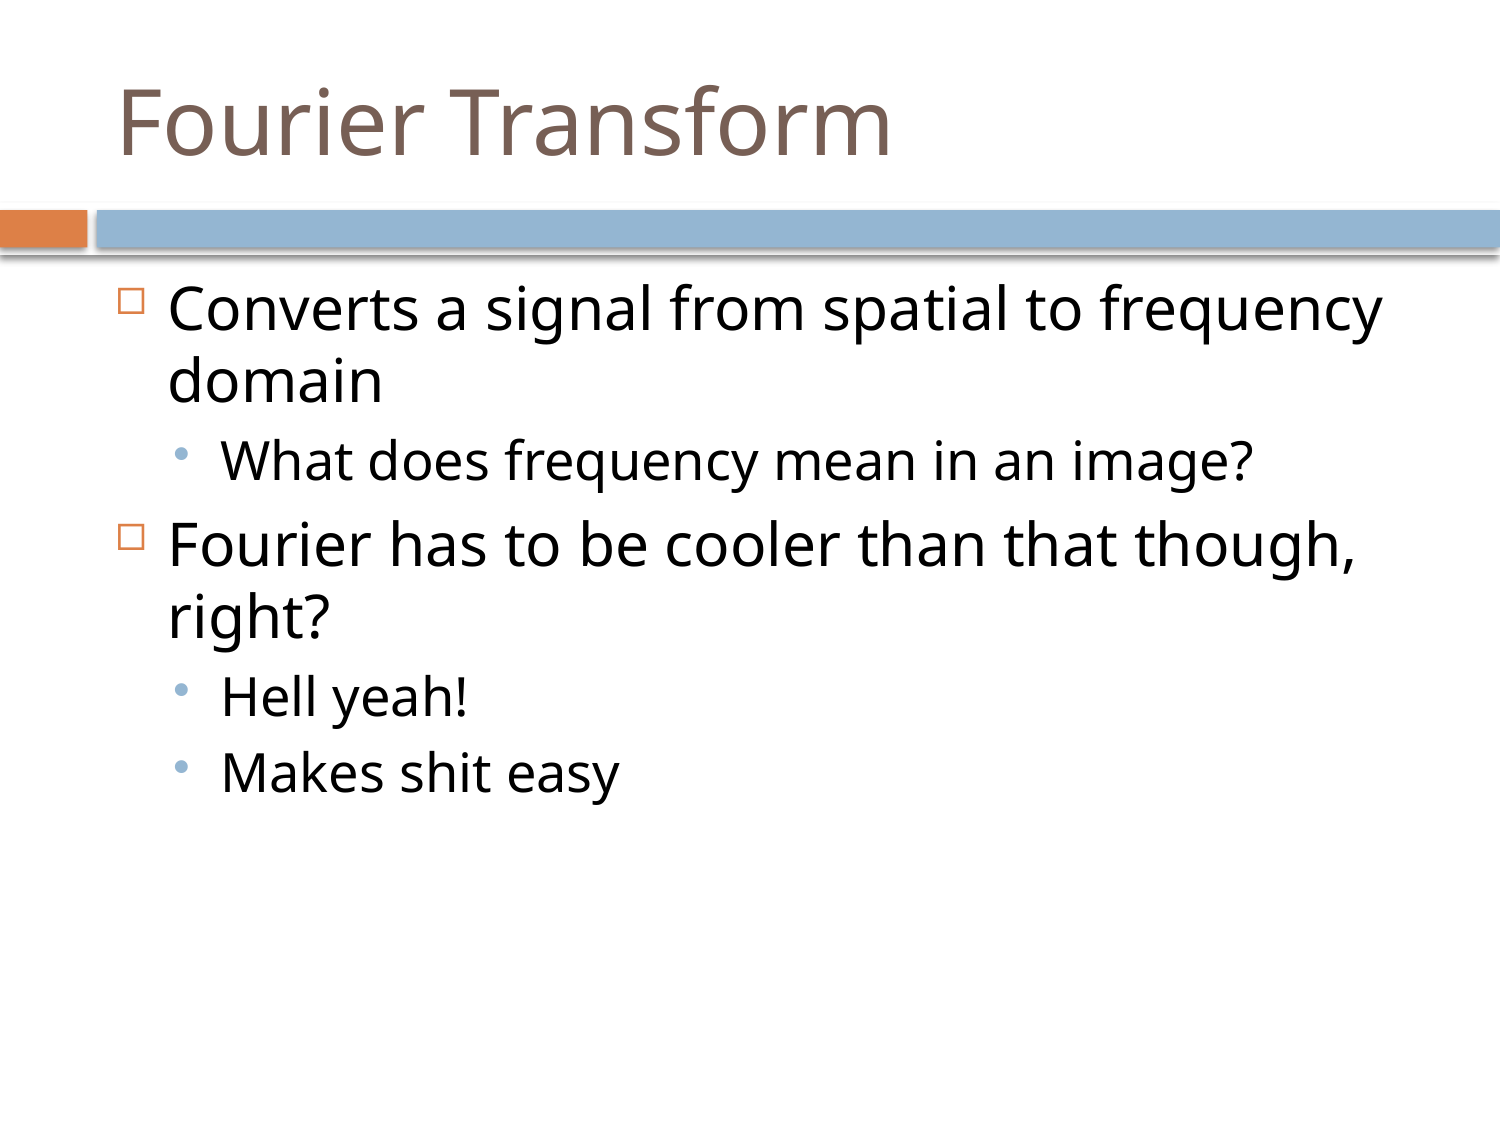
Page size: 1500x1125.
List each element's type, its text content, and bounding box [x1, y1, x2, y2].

title Fourier Transform [100, 37, 1438, 200]
list Converts a signal from spatial to frequency domain What does frequency mean in an image? Fourier has to be cooler than that though, right? Hell yeah! Makes shit easy [100, 262, 1438, 1000]
